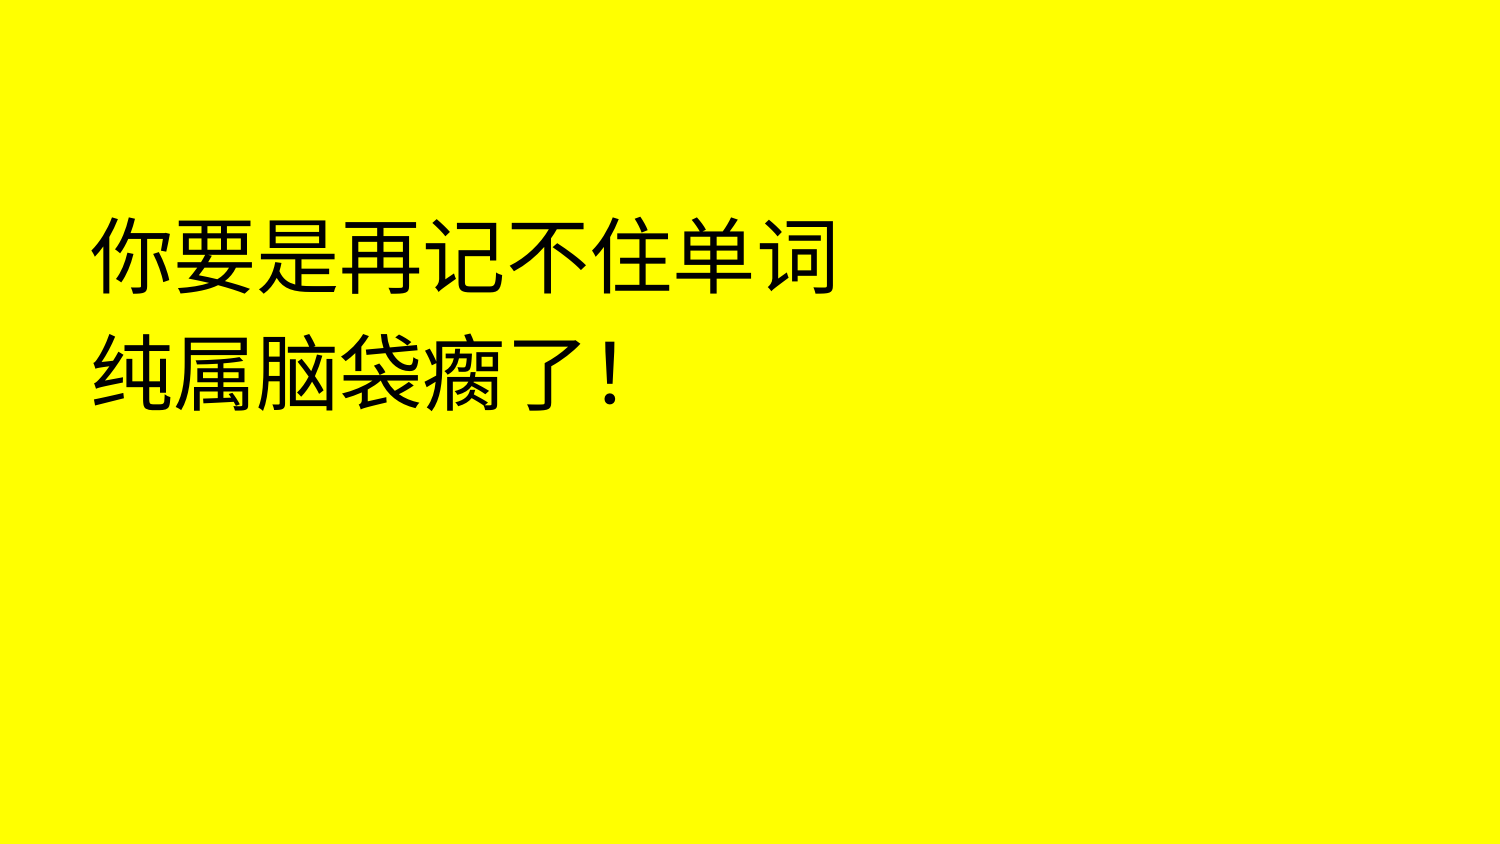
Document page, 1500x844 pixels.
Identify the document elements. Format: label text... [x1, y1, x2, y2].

list 你要是再记不住单词 纯属脑袋瘸了！ [75, 196, 1425, 754]
